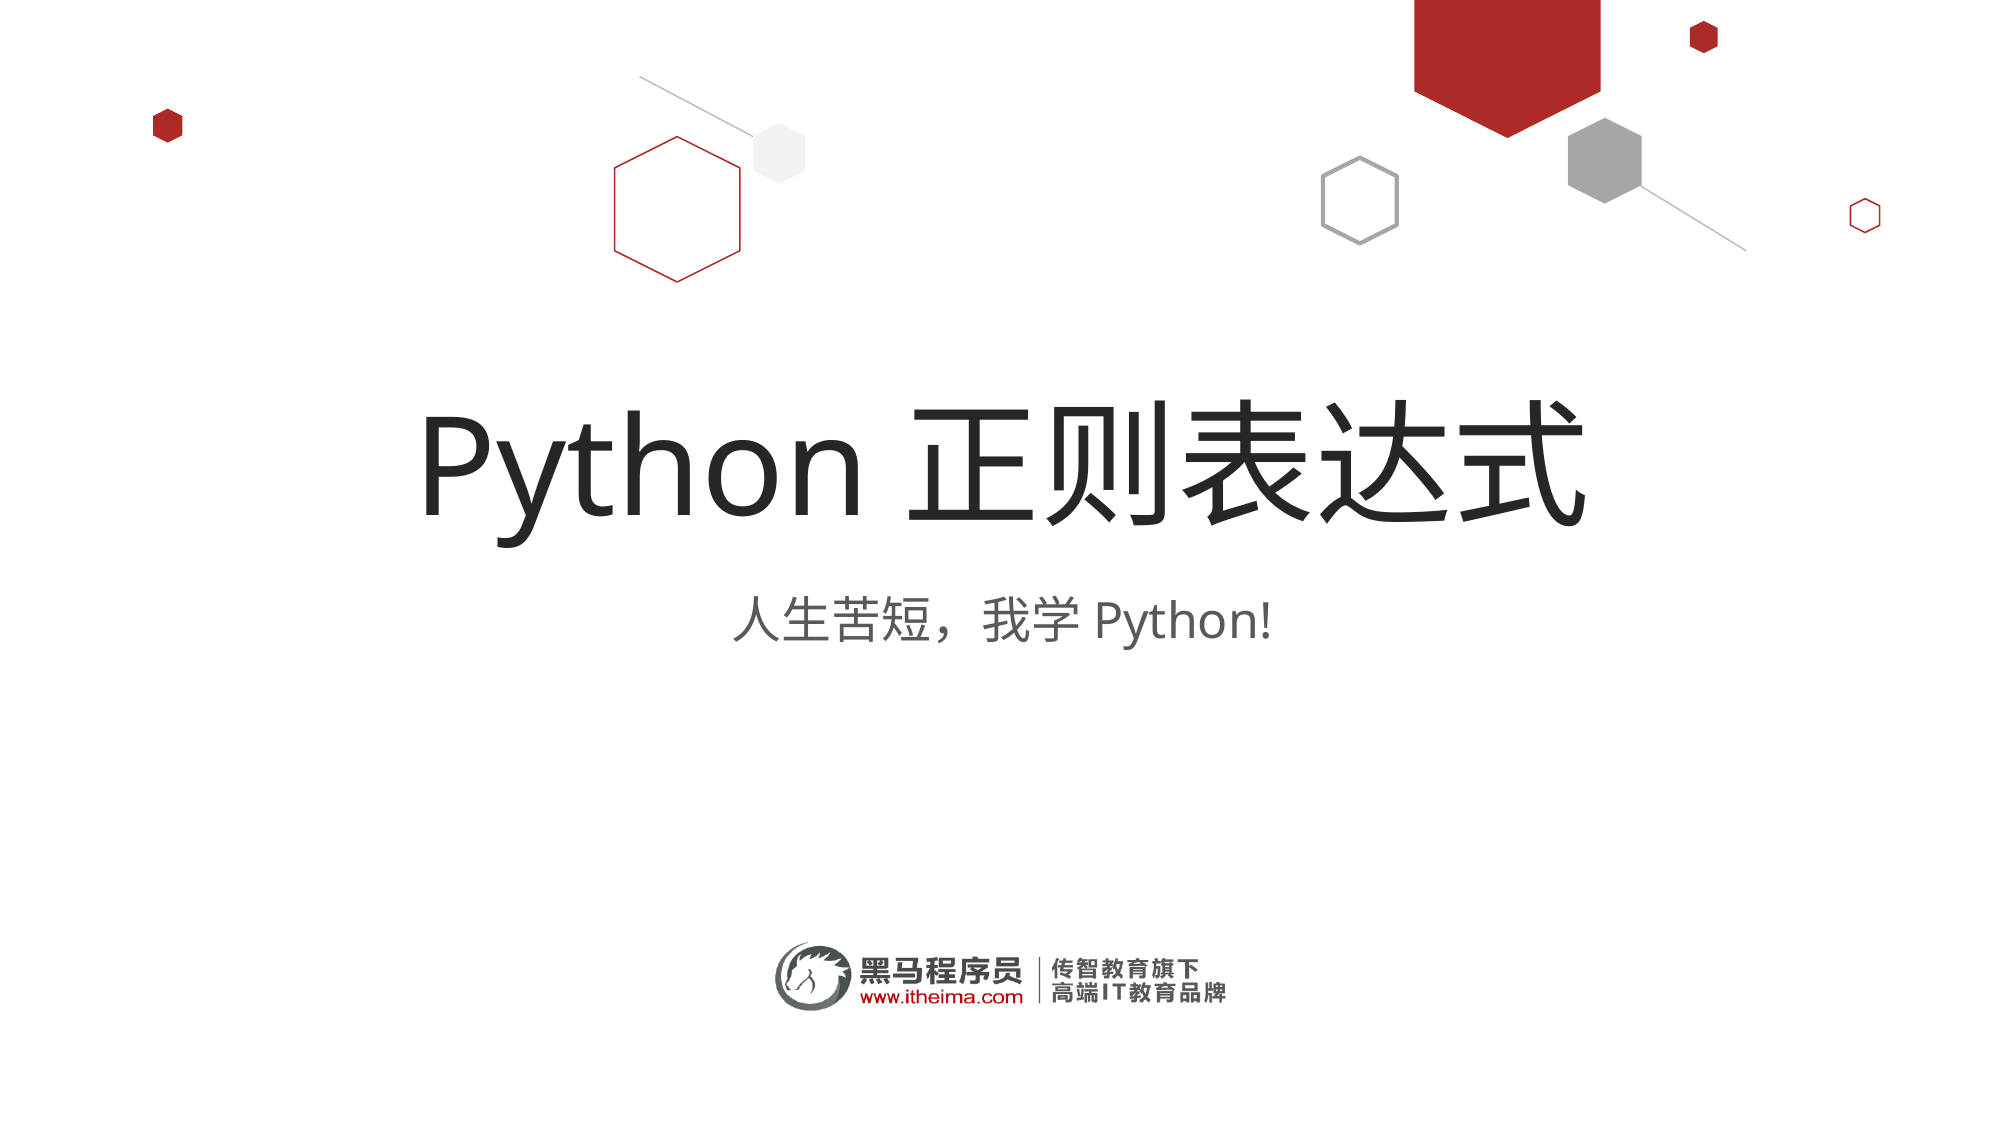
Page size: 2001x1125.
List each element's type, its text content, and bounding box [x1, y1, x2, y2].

picture [774, 939, 1226, 1013]
title Python正则表达式 [53, 364, 1951, 555]
list 人生苦短，我学Python! [137, 566, 1867, 671]
